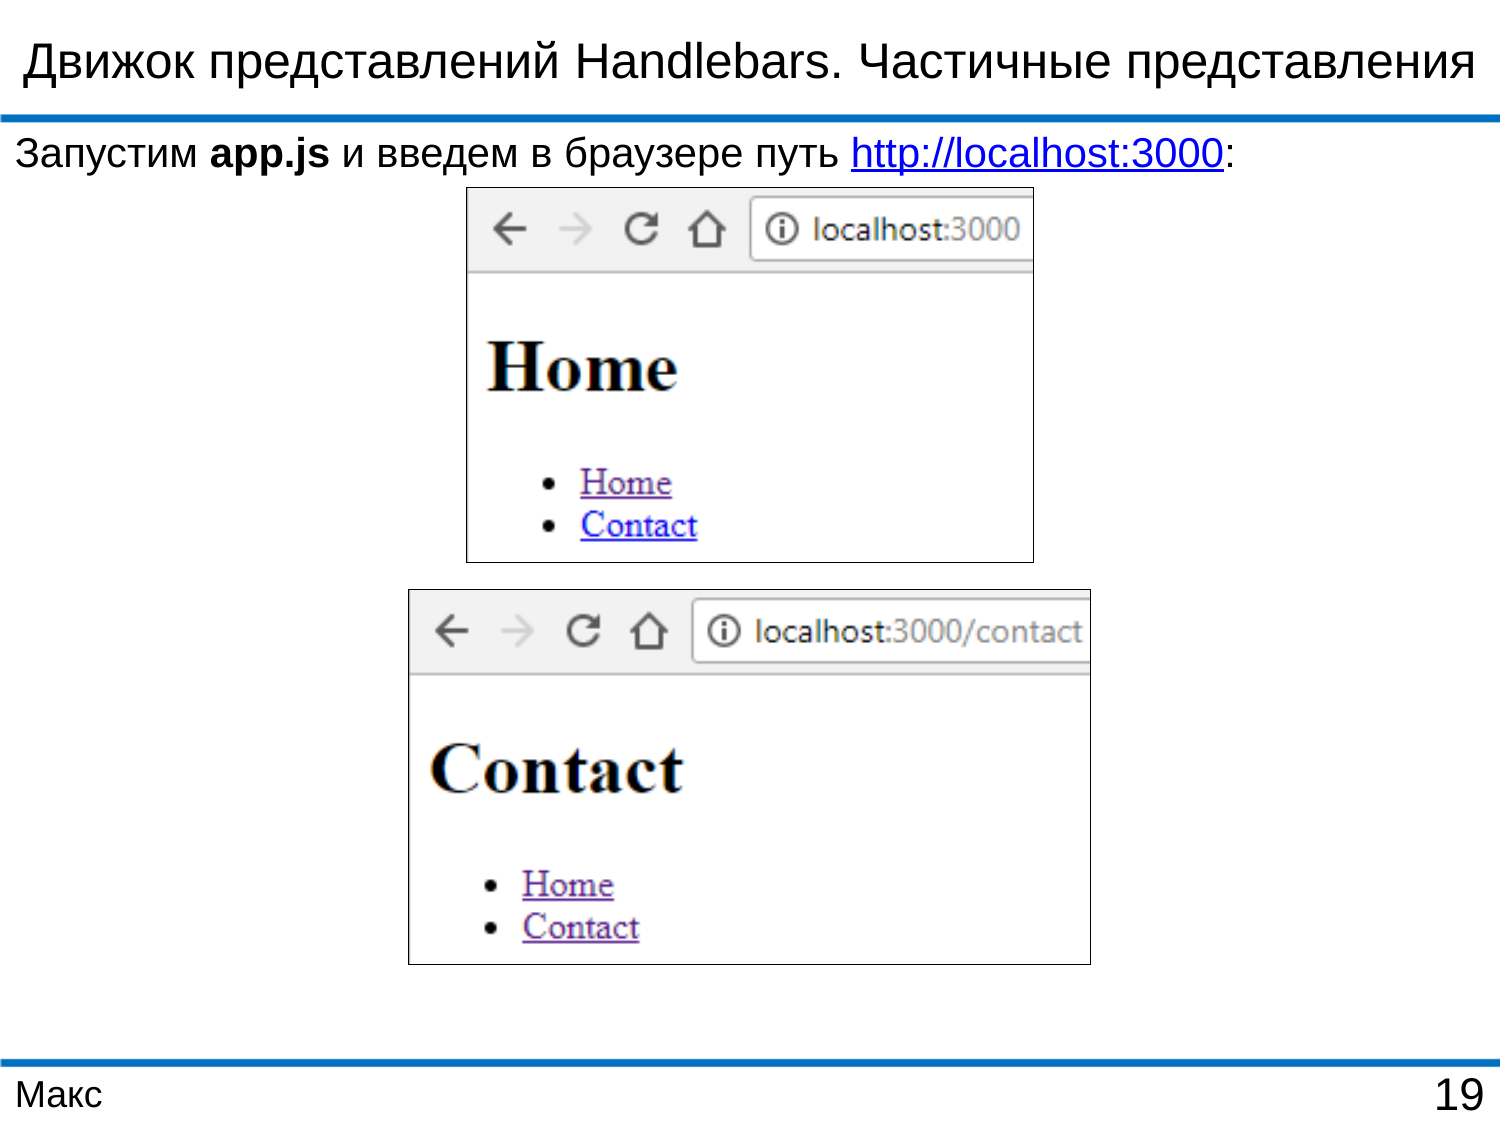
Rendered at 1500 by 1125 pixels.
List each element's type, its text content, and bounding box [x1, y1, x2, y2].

picture [0, 183, 1500, 1062]
slide_number 19 [1382, 1062, 1500, 1123]
text_box Движок представлений Handlebars. Частичные представления [0, 0, 1500, 118]
text_box Запустим app.js и введем в браузере путь http://localhost:3000: [0, 118, 1500, 183]
text_box Макс [0, 1062, 1382, 1123]
